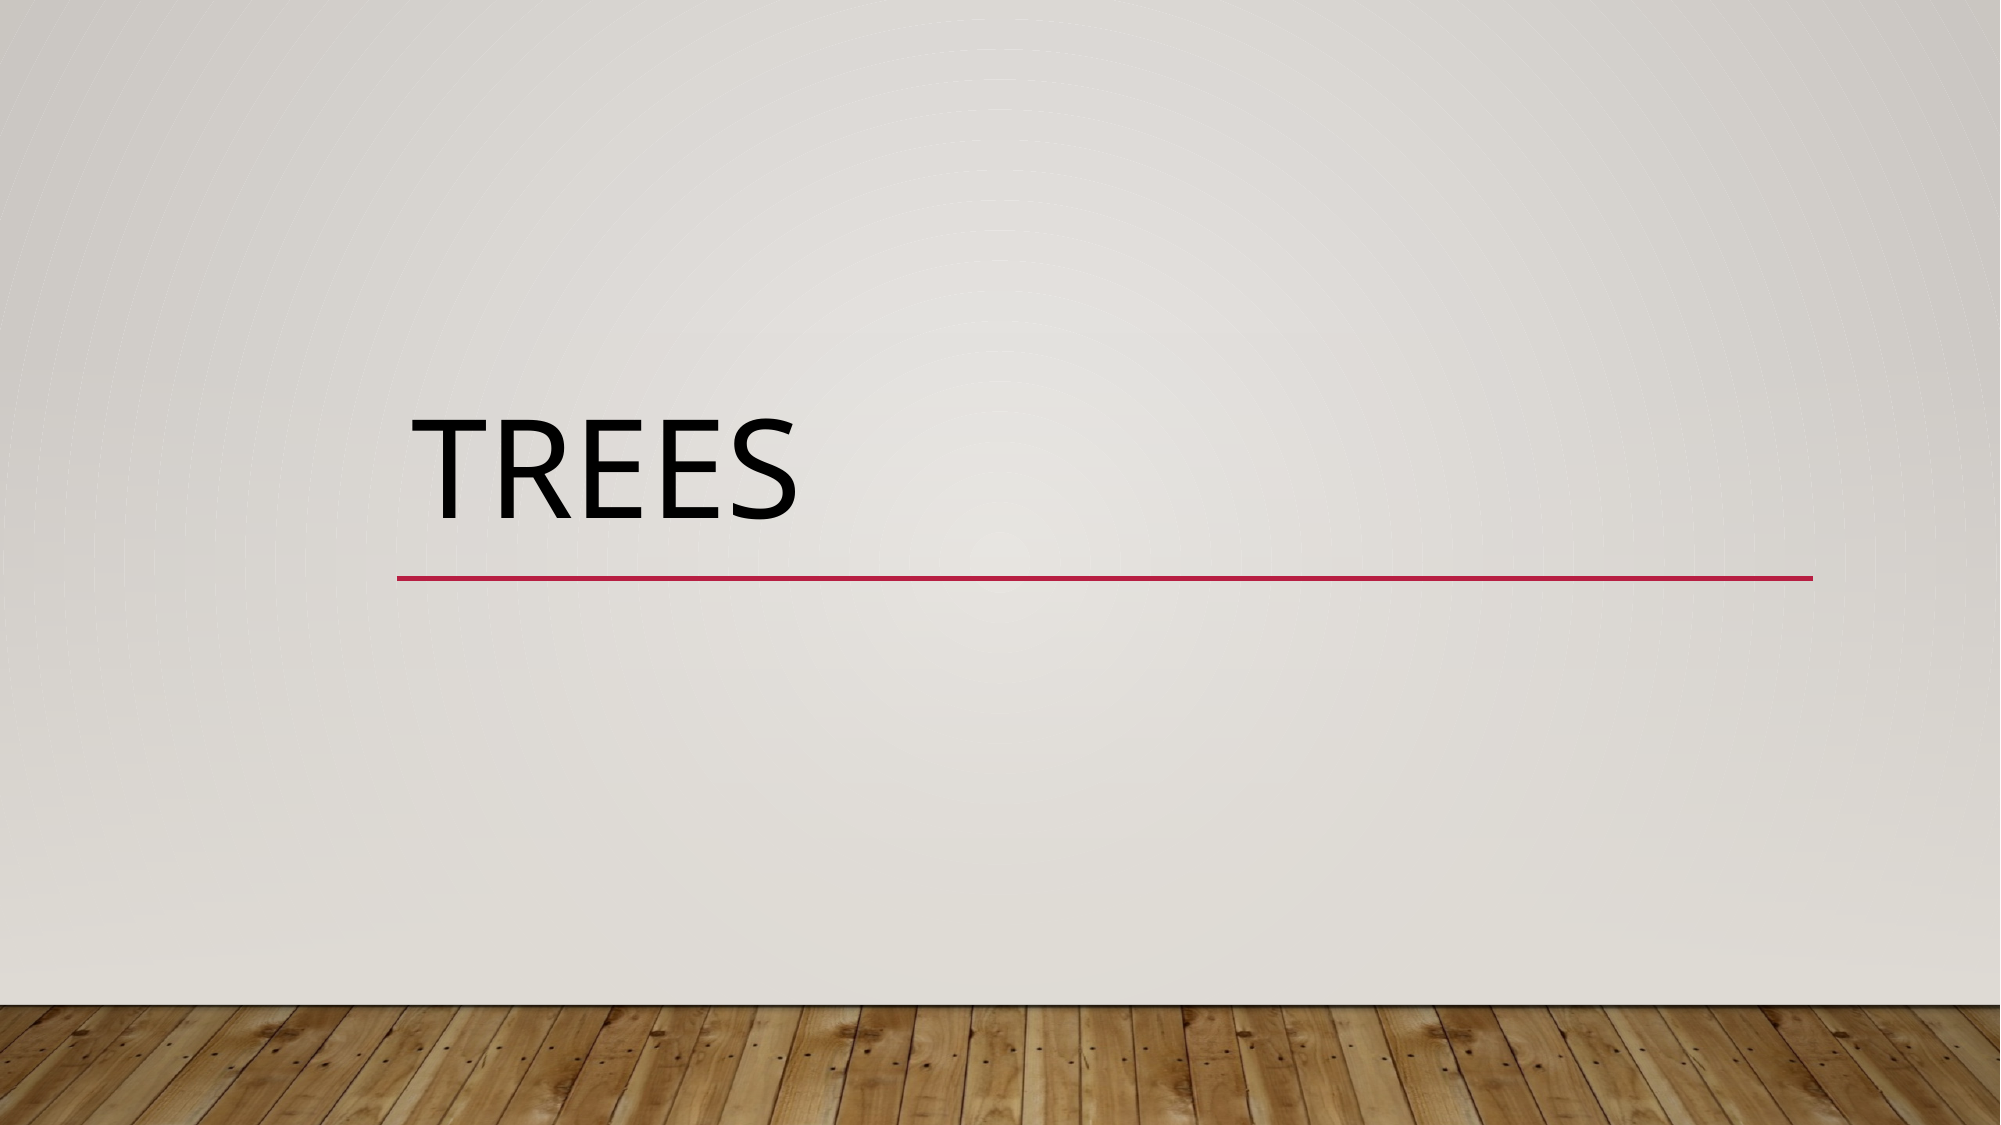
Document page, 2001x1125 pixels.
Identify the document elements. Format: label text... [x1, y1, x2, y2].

title Trees [396, 131, 1814, 549]
picture [0, 1005, 2000, 1125]
